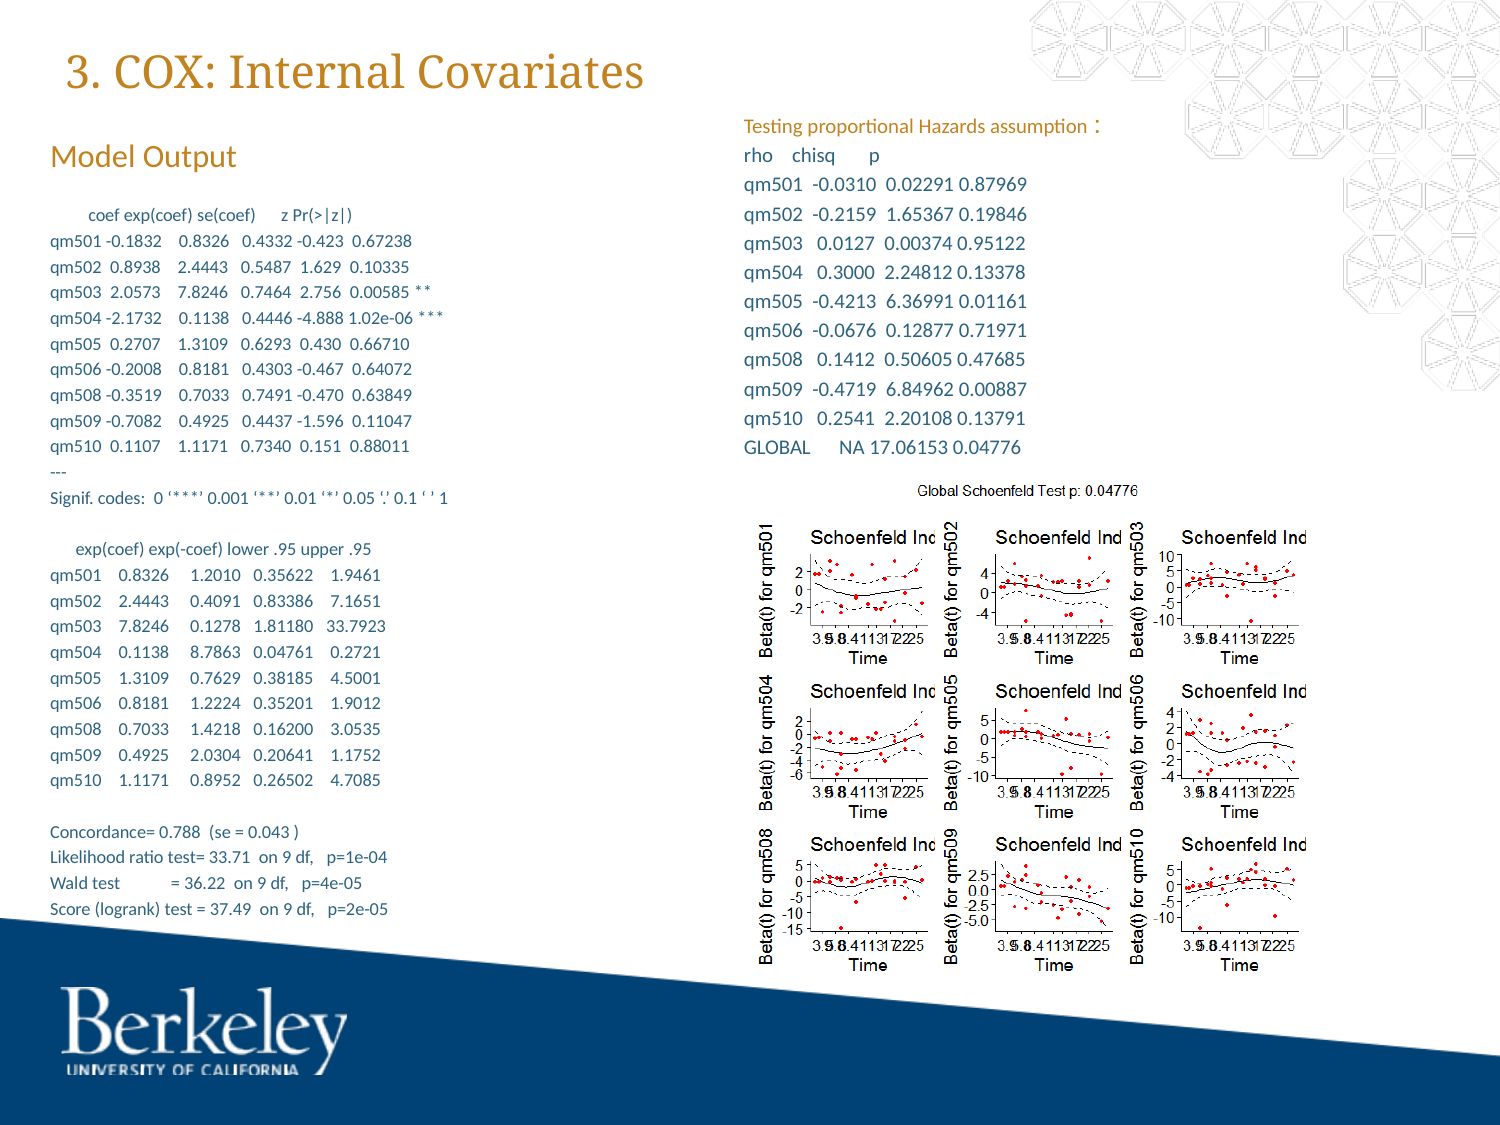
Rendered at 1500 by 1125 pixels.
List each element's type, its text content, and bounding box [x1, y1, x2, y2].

list Model Output coef exp(coef) se(coef) z Pr(>|z|) qm501 -0.1832 0.8326 0.4332 -0.423 0.67238 qm502 0.8938 2.4443 0.5487 1.629 0.10335 qm503 2.0573 7.8246 0.7464 2.756 0.00585 ** qm504 -2.1732 0.1138 0.4446 -4.888 1.02e-06 *** qm505 0.2707 1.3109 0.6293 0.430 0.66710 qm506 -0.2008 0.8181 0.4303 -0.467 0.64072 qm508 -0.3519 0.7033 0.7491 -0.470 0.63849 qm509 -0.7082 0.4925 0.4437 -1.596 0.11047 qm510 0.1107 1.1171 0.7340 0.151 0.88011 --- Signif. codes: 0 ‘***’ 0.001 ‘**’ 0.01 ‘*’ 0.05 ‘.’ 0.1 ‘ ’ 1 exp(coef) exp(-coef) lower .95 upper .95 qm501 0.8326 1.2010 0.35622 1.9461 qm502 2.4443 0.4091 0.83386 7.1651 qm503 7.8246 0.1278 1.81180 33.7923 qm504 0.1138 8.7863 0.04761 0.2721 qm505 1.3109 0.7629 0.38185 4.5001 qm506 0.8181 1.2224 0.35201 1.9012 qm508 0.7033 1.4218 0.16200 3.0535 qm509 0.4925 2.0304 0.20641 1.1752 qm510 1.1171 0.8952 0.26502 4.7085 Concordance= 0.788 (se = 0.043 ) Likelihood ratio test= 33.71 on 9 df, p=1e-04 Wald test = 36.22 on 9 df, p=4e-05 Score (logrank) test = 37.49 on 9 df, p=2e-05 [35, 127, 683, 931]
picture [749, 478, 1306, 981]
text_box Testing proportional Hazards assumption： rho chisq p qm501 -0.0310 0.02291 0.87969 qm502 -0.2159 1.65367 0.19846 qm503 0.0127 0.00374 0.95122 qm504 0.3000 2.24812 0.13378 qm505 -0.4213 6.36991 0.01161 qm506 -0.0676 0.12877 0.71971 qm508 0.1412 0.50605 0.47685 qm509 -0.4719 6.84962 0.00887 qm510 0.2541 2.20108 0.13791 GLOBAL NA 17.06153 0.04776 [728, 105, 1423, 892]
title 3. COX: Internal Covariates [49, 34, 1324, 106]
